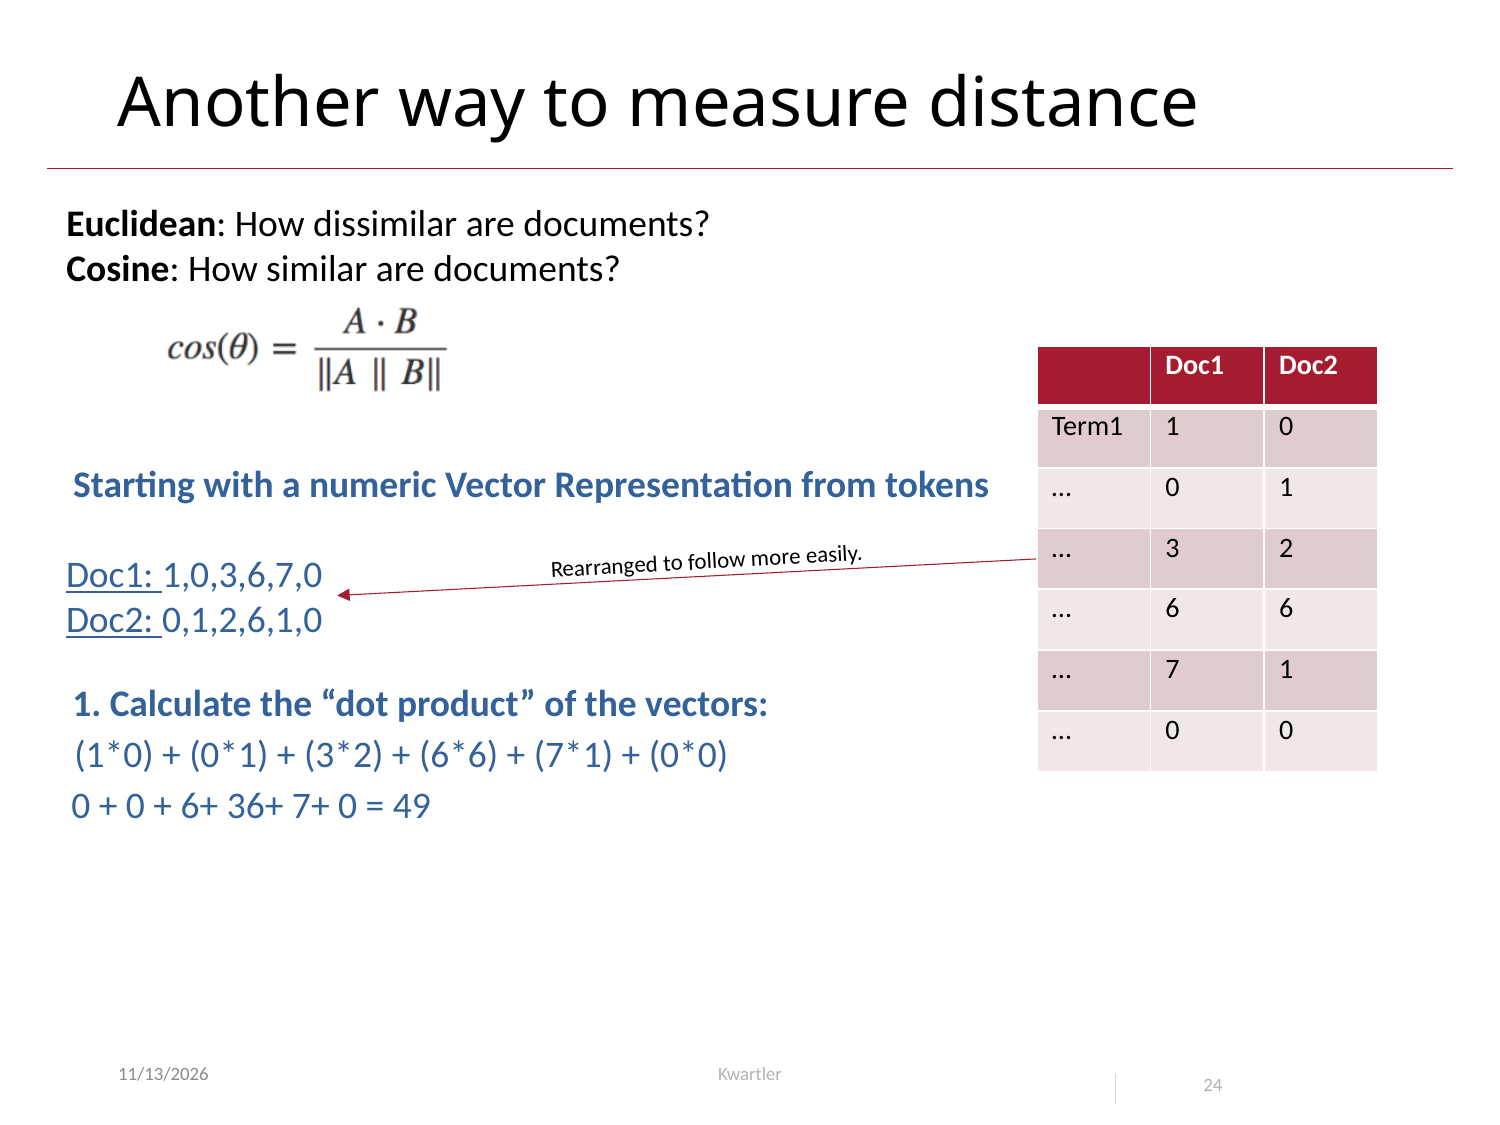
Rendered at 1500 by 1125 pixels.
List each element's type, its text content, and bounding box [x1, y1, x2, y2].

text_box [339, 558, 1037, 597]
table_cell … [1038, 651, 1150, 710]
table_cell 0 [1265, 712, 1377, 771]
table_cell … [1038, 590, 1150, 649]
table_header [1038, 347, 1150, 404]
text_box (1*0) + (0*1) + (3*2) + (6*6) + (7*1) + (0*0) [59, 732, 744, 783]
text_box Euclidean: How dissimilar are documents? Cosine: How similar are documents? [51, 191, 727, 297]
footer Kwartler [496, 1042, 1004, 1103]
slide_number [103, 1042, 441, 1103]
table_cell 1 [1265, 469, 1377, 528]
slide_number 24 [1188, 1042, 1330, 1103]
table_cell 6 [1265, 590, 1377, 649]
table_cell 2 [1265, 529, 1377, 588]
picture [154, 286, 457, 421]
table_cell … [1038, 529, 1150, 588]
table_cell 1 [1265, 651, 1377, 710]
table_cell 6 [1151, 590, 1263, 649]
text_box 0 + 0 + 6+ 36+ 7+ 0 = 49 [56, 773, 447, 833]
table_header Doc2 [1265, 347, 1377, 404]
text_box Rearranged to follow more easily. [534, 528, 878, 558]
table_cell 1 [1151, 410, 1263, 467]
table_cell … [1038, 469, 1150, 528]
table_cell 0 [1151, 469, 1263, 528]
table_cell 7 [1151, 651, 1263, 710]
table_cell 0 [1151, 712, 1263, 771]
table_cell Term1 [1038, 410, 1150, 467]
text_box 1. Calculate the “dot product” of the vectors: [57, 671, 785, 732]
table_cell 3 [1151, 529, 1263, 588]
table_cell … [1038, 712, 1150, 771]
table_cell 0 [1265, 410, 1377, 467]
table_header Doc1 [1151, 347, 1263, 404]
text_box Starting with a numeric Vector Representation from tokens [58, 453, 1014, 513]
text_box Doc1: 1,0,3,6,7,0 Doc2: 0,1,2,6,1,0 [51, 543, 338, 648]
title Another way to measure distance [103, 59, 1397, 157]
